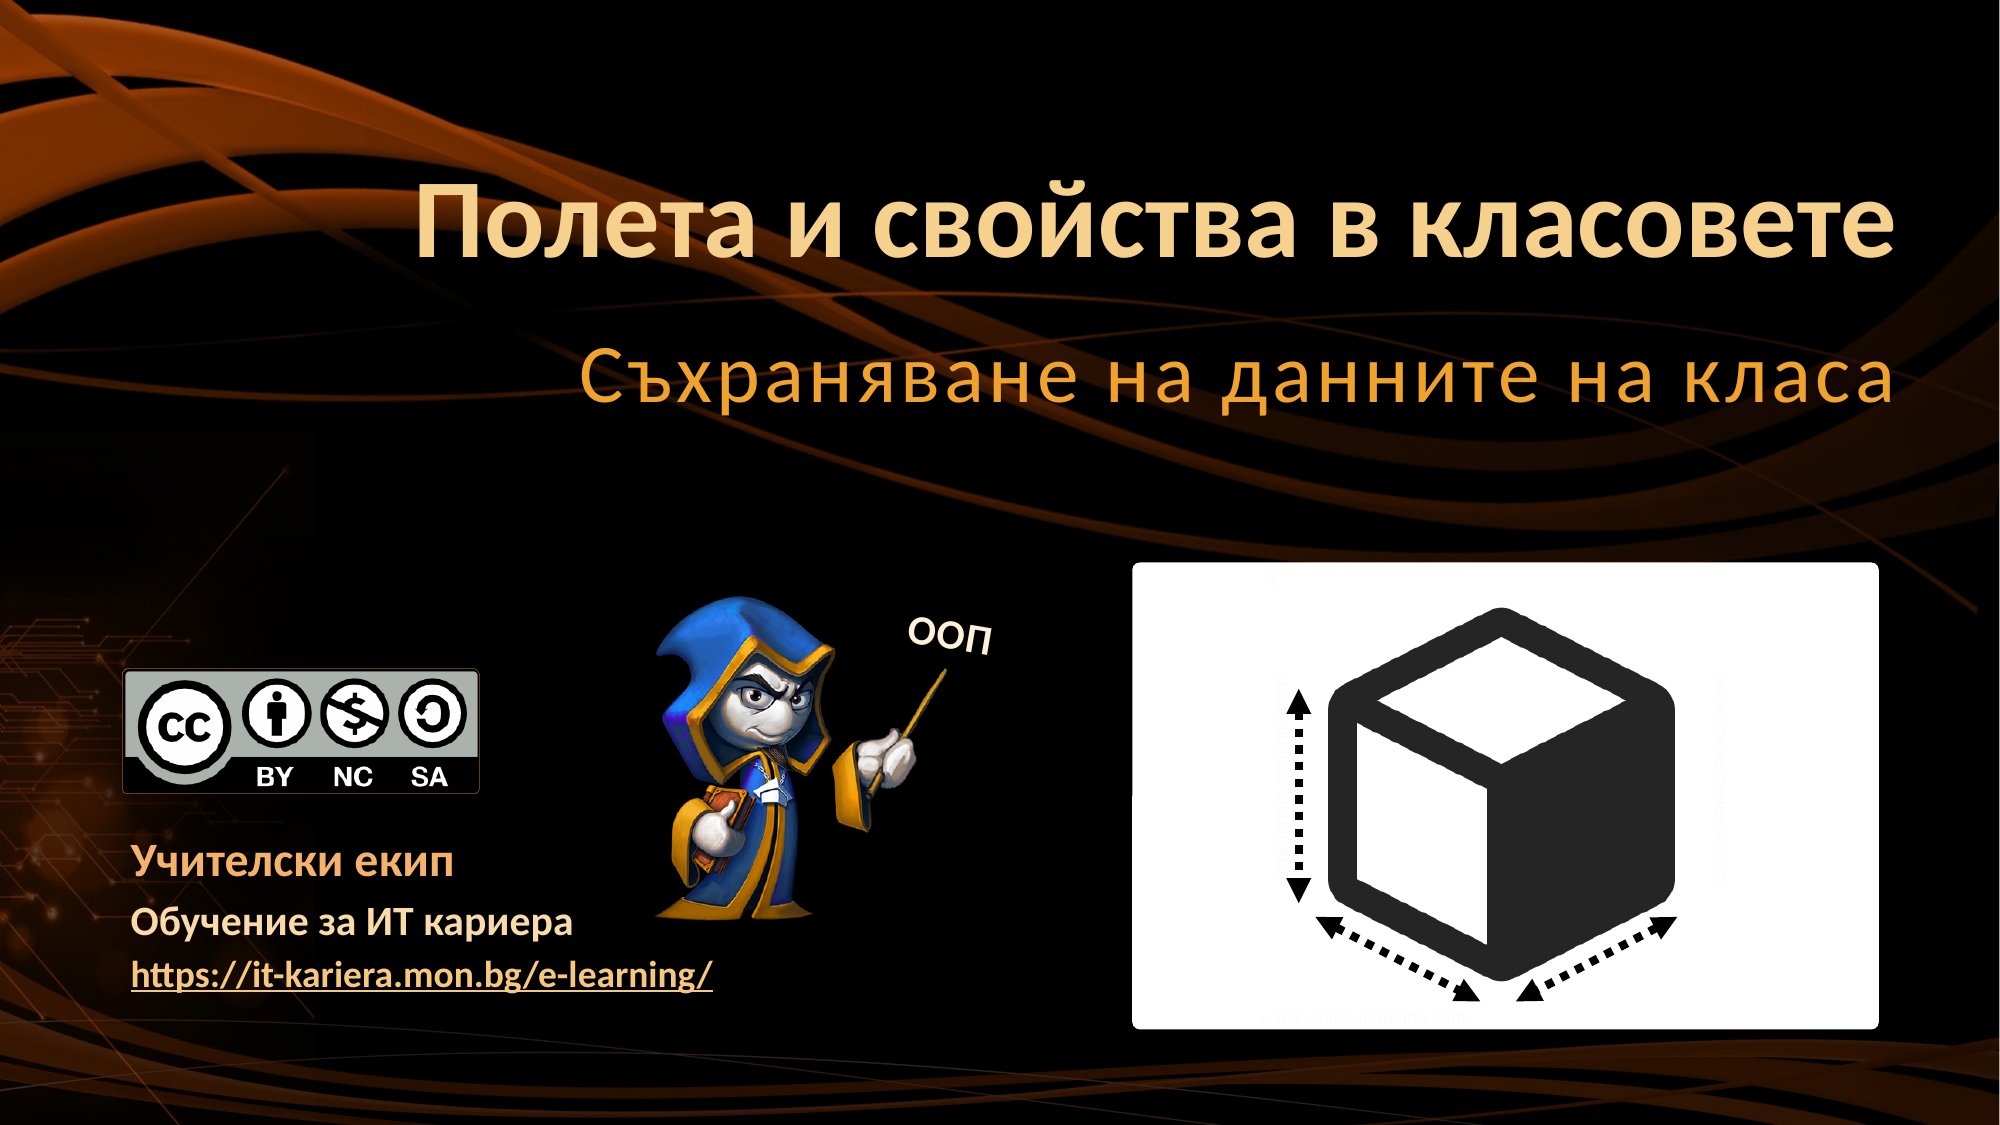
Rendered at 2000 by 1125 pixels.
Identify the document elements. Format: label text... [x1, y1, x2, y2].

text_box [1132, 562, 1879, 1030]
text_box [122, 594, 1009, 1009]
text_box Полета и свойства в класовете [103, 124, 1898, 318]
text_box Съхраняване на данните на класа [137, 314, 1898, 435]
picture [0, 0, 2000, 1125]
